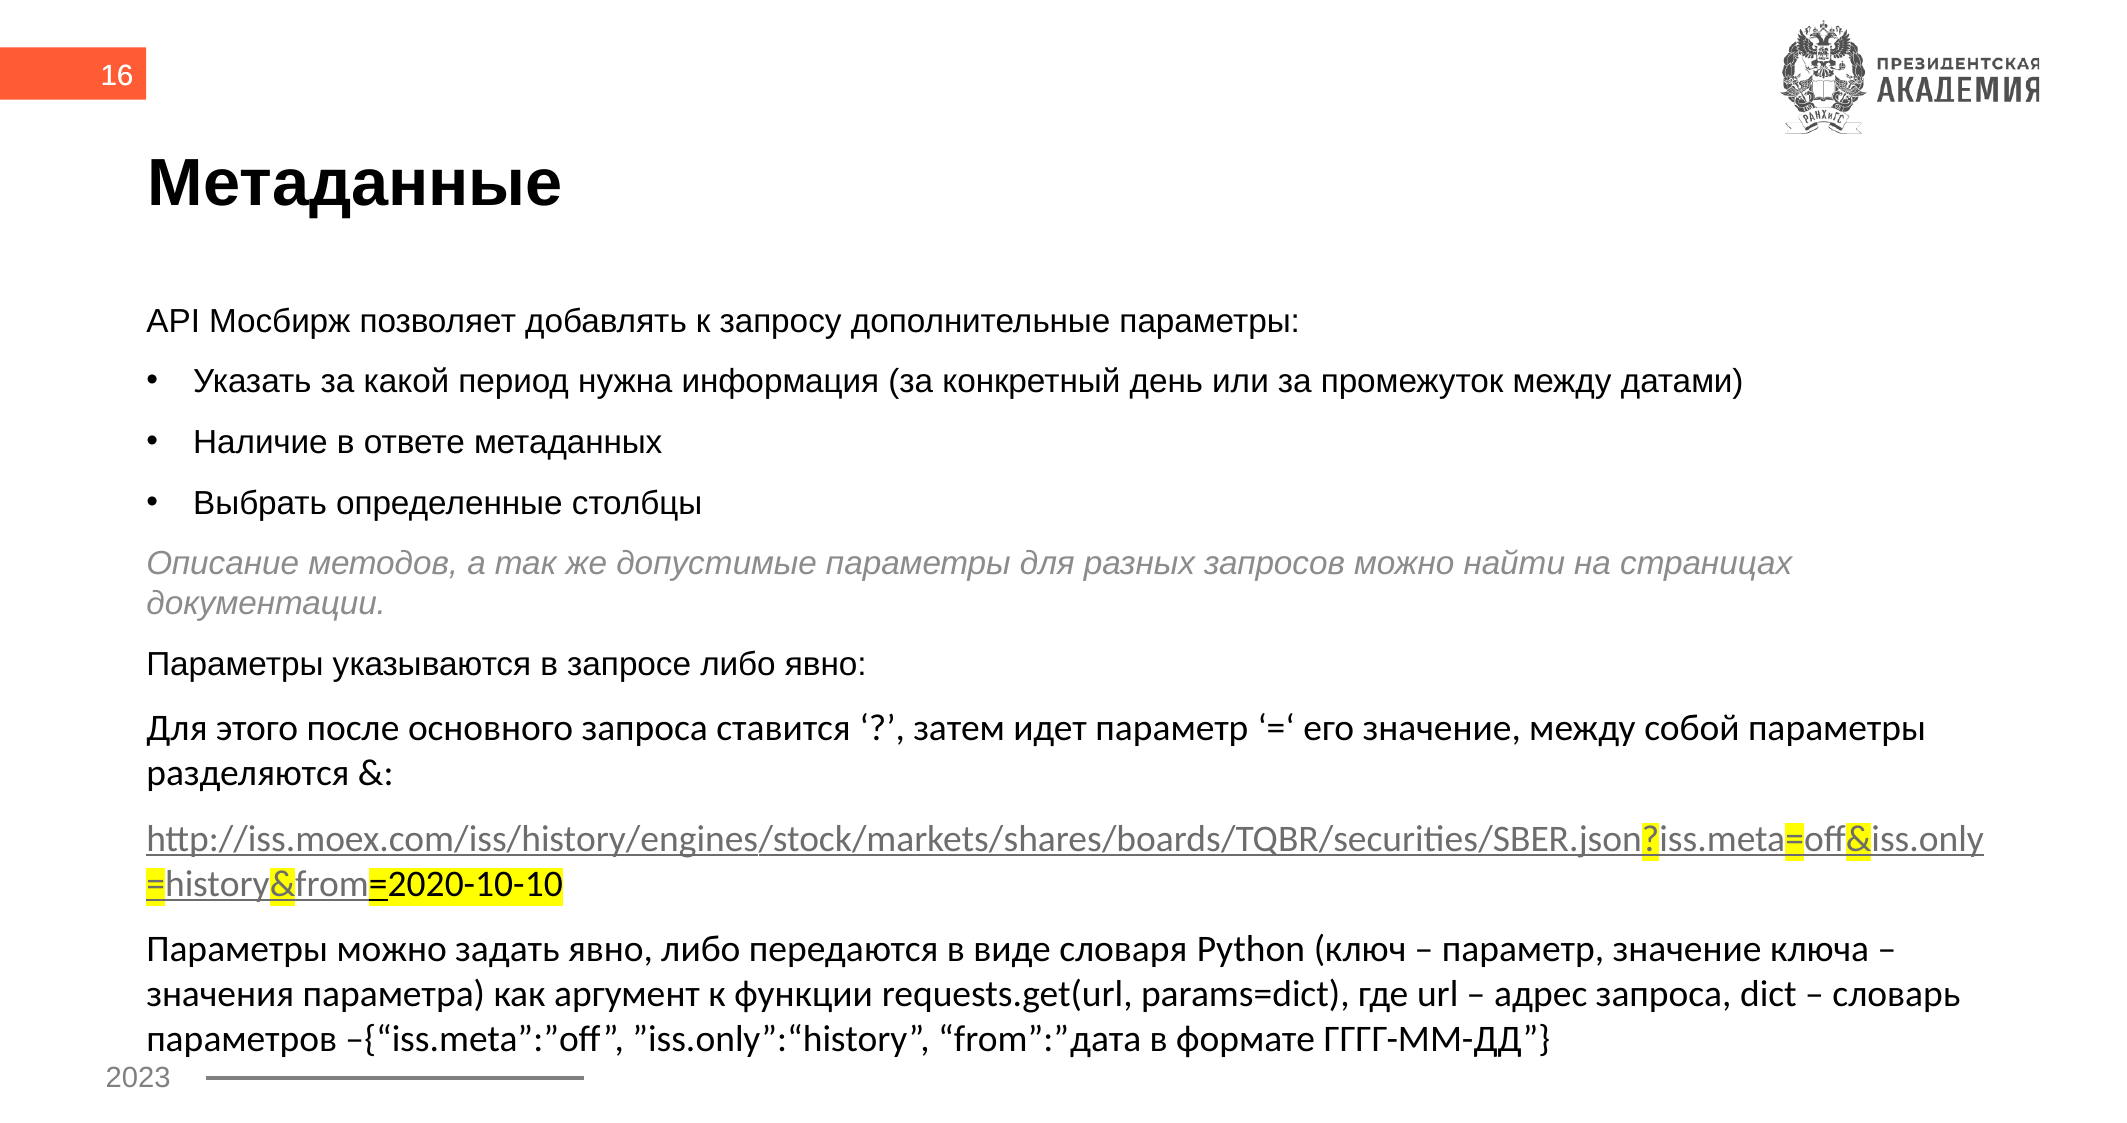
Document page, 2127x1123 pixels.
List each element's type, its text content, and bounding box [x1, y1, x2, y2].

slide_number 16 [27, 43, 149, 104]
picture [1780, 20, 2040, 134]
title Метаданные [147, 147, 1719, 265]
list API Мосбирж позволяет добавлять к запросу дополнительные параметры: Указать за какой период нужна информация (за конкретный день или за промежуток между датами) Наличие в ответе метаданных Выбрать определенные столбцы Описание методов, а так же допустимые параметры для разных запросов можно найти на страницах документации. Параметры указываются в запросе либо явно: Для этого после основного запроса ставится ‘?’, затем идет параметр ‘=‘ его значение, между собой параметры разделяются &: http://iss.moex.com/iss/history/engines/stock/markets/shares/boards/TQBR/securities/SBER.json?iss.meta=off&iss.only=history&from=2020-10-10 Параметры можно задать явно, либо передаются в виде словаря Python (ключ – параметр, значение ключа – значения параметра) как аргумент к функции requests.get(url, params=dict), где url – адрес запроса, dict – словарь параметров –{“iss.meta”:”off”, ”iss.only”:“history”, “from”:”дата в формате ГГГГ-ММ-ДД”} [146, 298, 1985, 1011]
